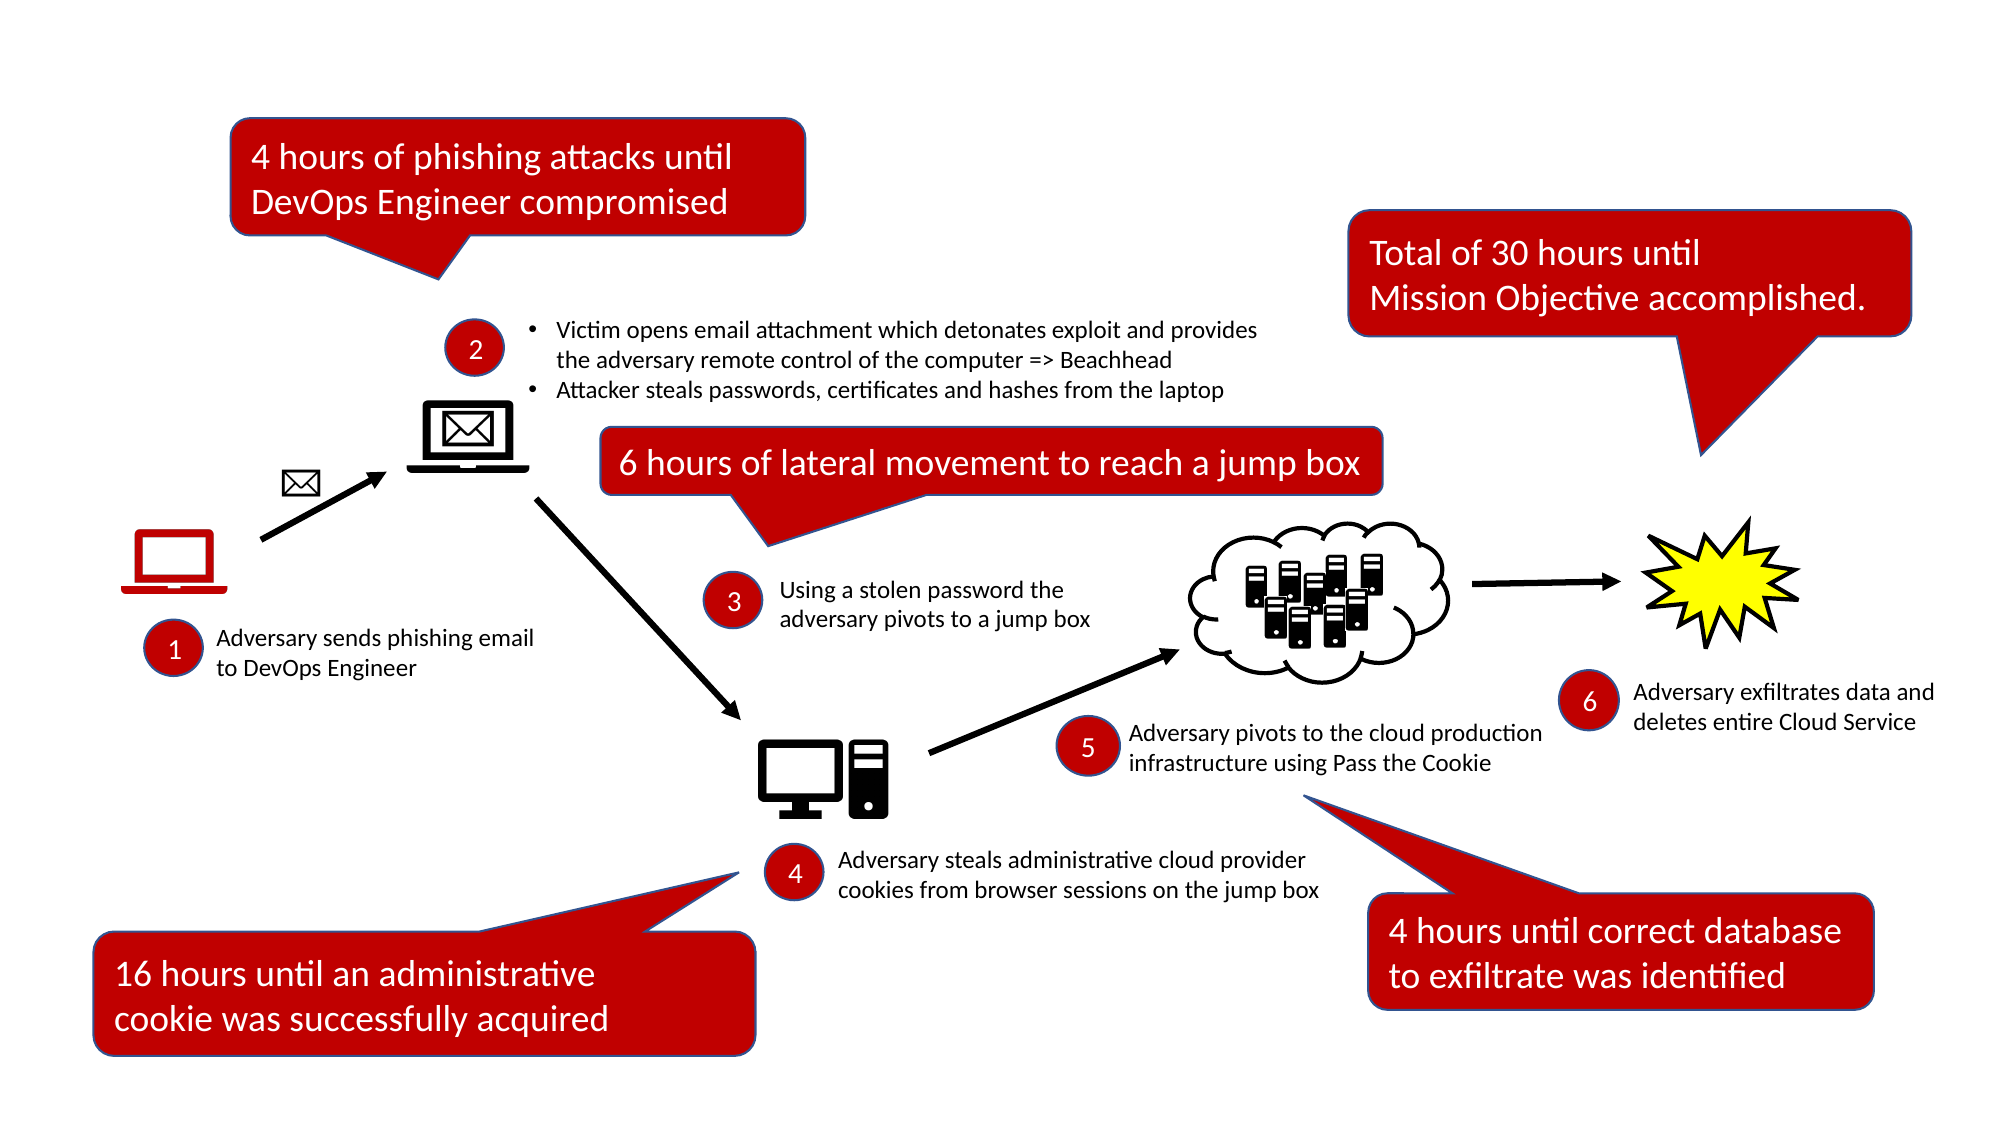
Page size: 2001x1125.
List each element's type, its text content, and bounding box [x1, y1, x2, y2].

text_box 6 hours of lateral movement to reach a jump box [599, 425, 1384, 548]
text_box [404, 374, 532, 499]
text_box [260, 471, 387, 540]
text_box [764, 836, 1446, 912]
text_box Total of 30 hours until Mission Objective accomplished. [1347, 209, 1913, 458]
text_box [144, 614, 608, 690]
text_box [445, 306, 1279, 413]
picture [755, 711, 891, 847]
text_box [535, 498, 741, 721]
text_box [1056, 708, 1598, 785]
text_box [1472, 581, 1622, 585]
text_box 4 hours until correct database to exfiltrate was identified [1367, 844, 1875, 1011]
picture [278, 460, 324, 506]
text_box 4 hours until correct database to exfiltrate was identified [1303, 794, 1421, 836]
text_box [1190, 523, 1449, 683]
picture [119, 507, 229, 616]
text_box 4 hours of phishing attacks until DevOps Engineer compromised [229, 117, 807, 281]
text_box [703, 565, 1129, 642]
text_box 16 hours until an administrative cookie was successfully acquired [92, 871, 757, 1057]
text_box [1643, 518, 1799, 649]
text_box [929, 649, 1180, 754]
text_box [1558, 667, 1951, 744]
